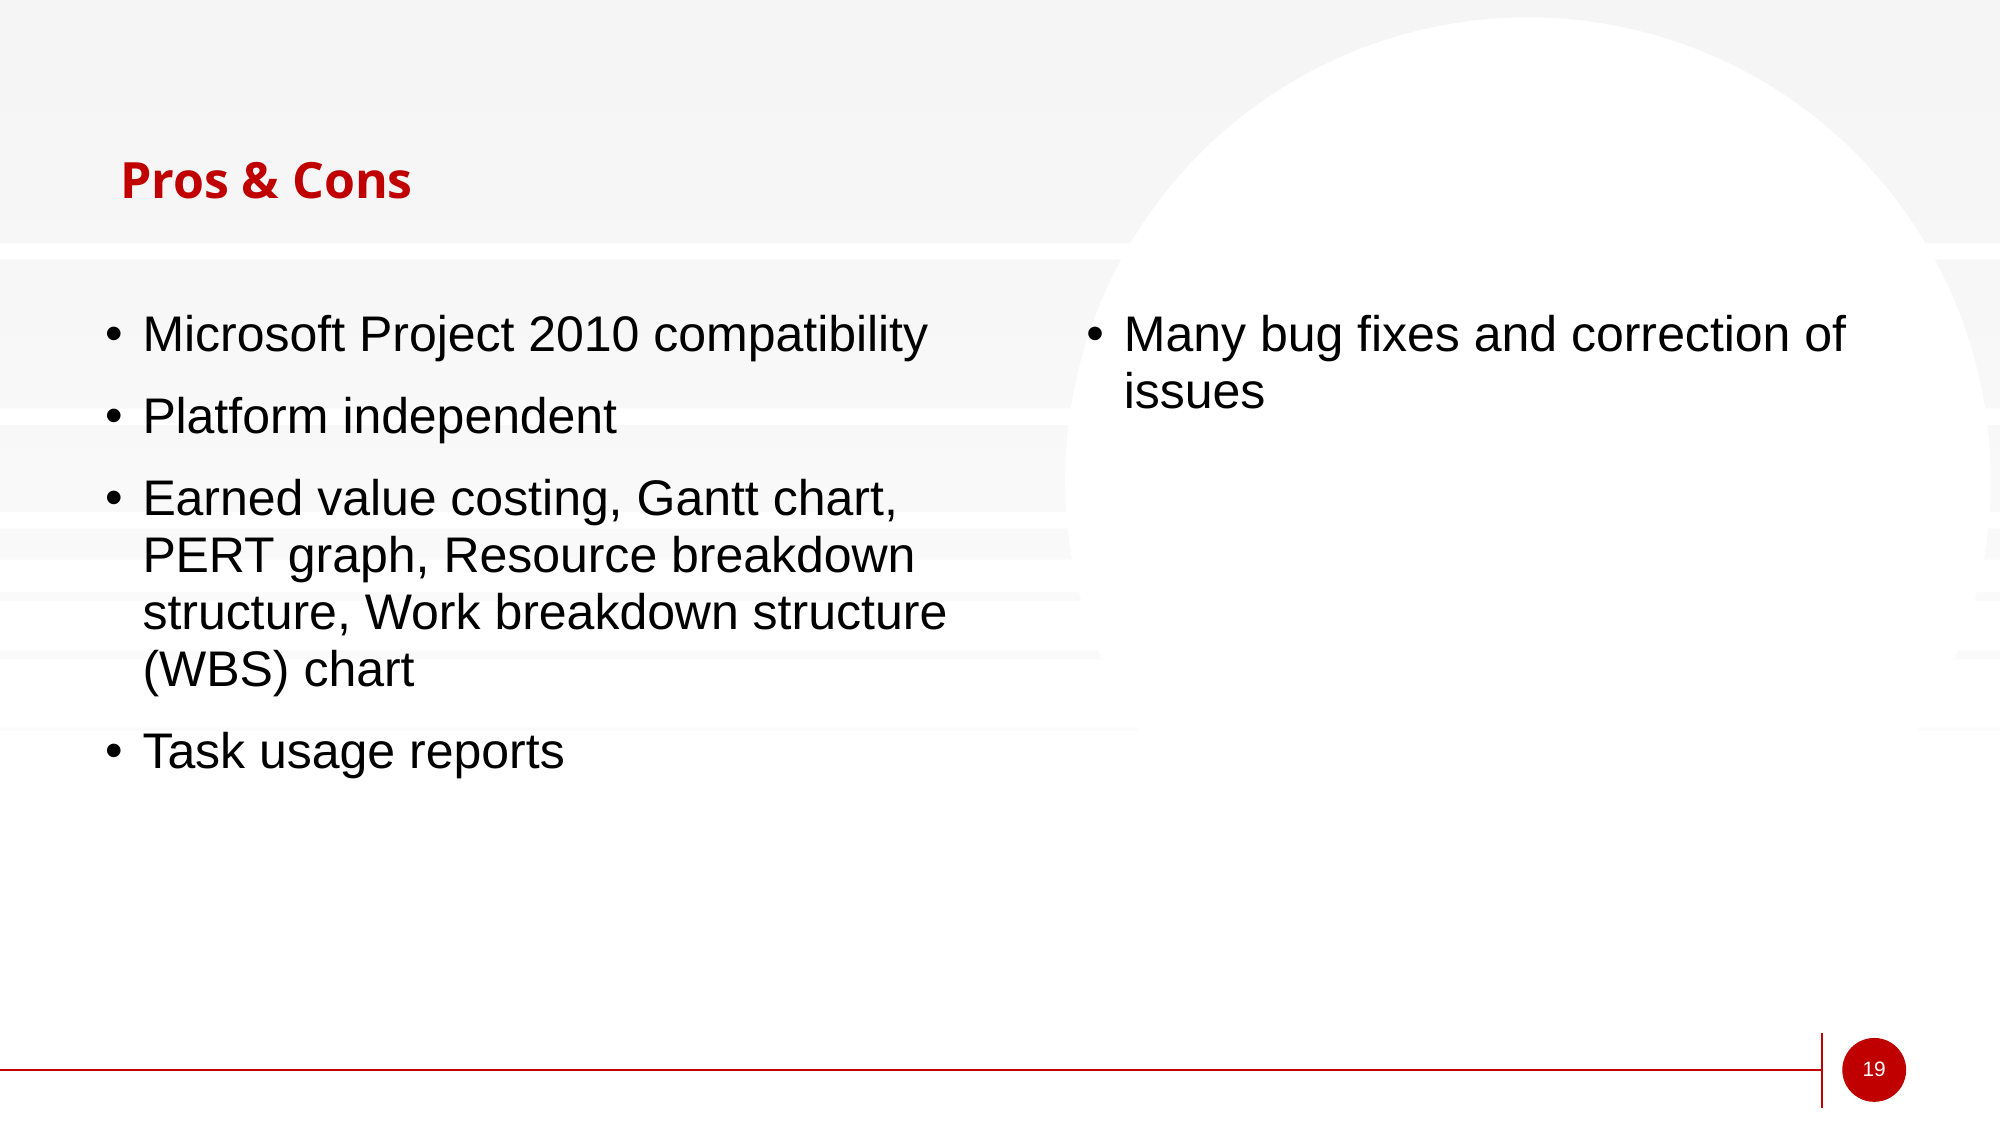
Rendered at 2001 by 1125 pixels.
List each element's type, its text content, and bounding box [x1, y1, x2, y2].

list Many bug fixes and correction of issues [1086, 306, 1907, 906]
slide_number 19 [1842, 1035, 1907, 1101]
list Microsoft Project 2010 compatibility Platform independent Earned value costing, Gantt chart, PERT graph, Resource breakdown structure, Work breakdown structure (WBS) chart Task usage reports [105, 306, 1025, 906]
title Pros & Cons [105, 0, 1075, 218]
